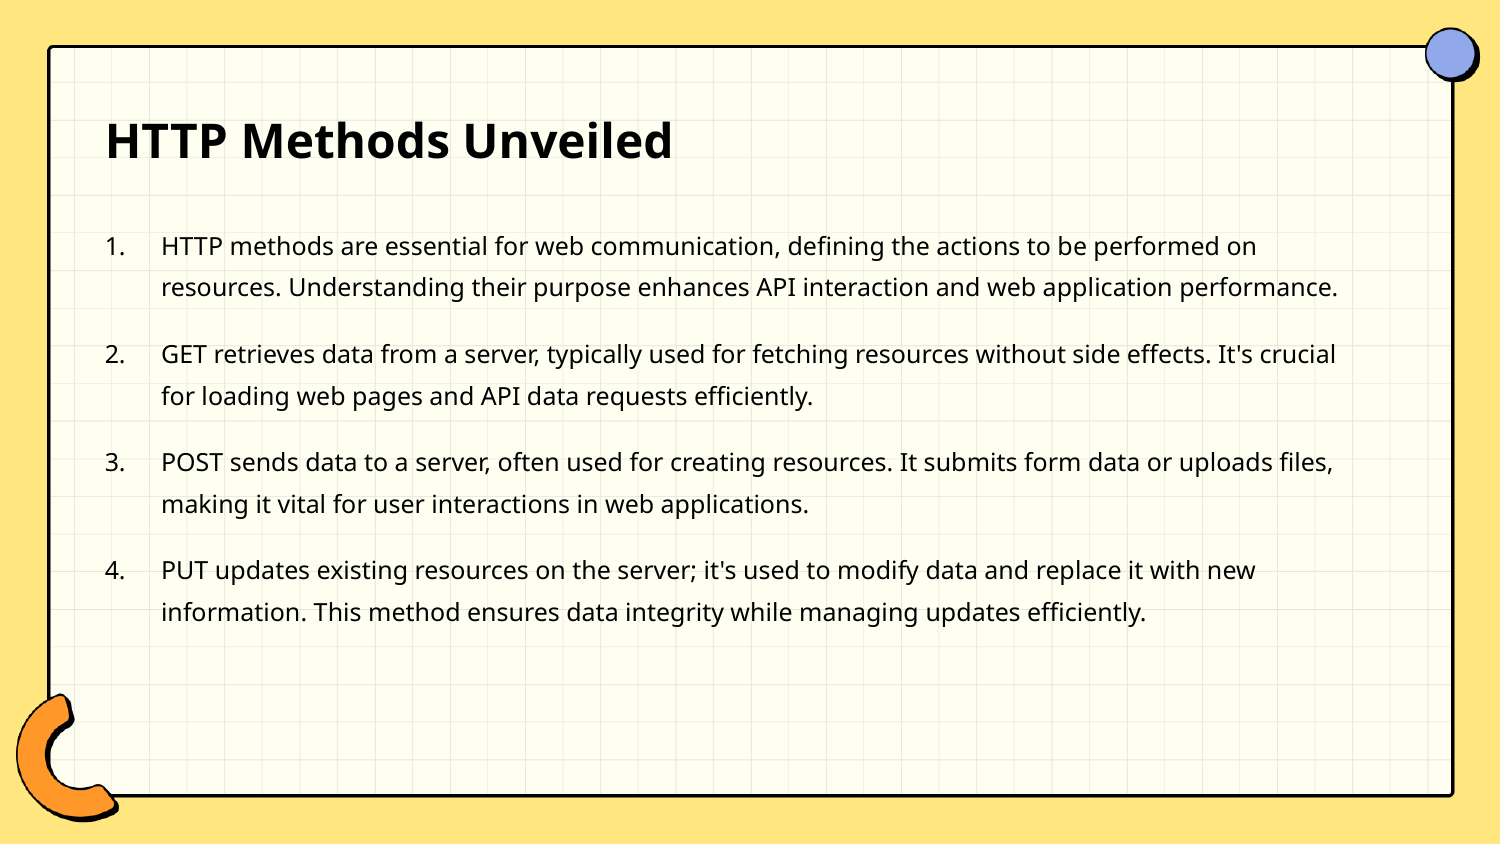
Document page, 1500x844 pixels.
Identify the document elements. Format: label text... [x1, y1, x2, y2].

picture [0, 0, 1500, 844]
text_box HTTP Methods Unveiled [89, 109, 1440, 155]
text_box HTTP methods are essential for web communication, defining the actions to be performed on resources. Understanding their purpose enhances API interaction and web application performance. GET retrieves data from a server, typically used for fetching resources without side effects. It's crucial for loading web pages and API data requests efficiently. POST sends data to a server, often used for creating resources. It submits form data or uploads files, making it vital for user interactions in web applications. PUT updates existing resources on the server; it's used to modify data and replace it with new information. This method ensures data integrity while managing updates efficiently. [89, 210, 1365, 661]
